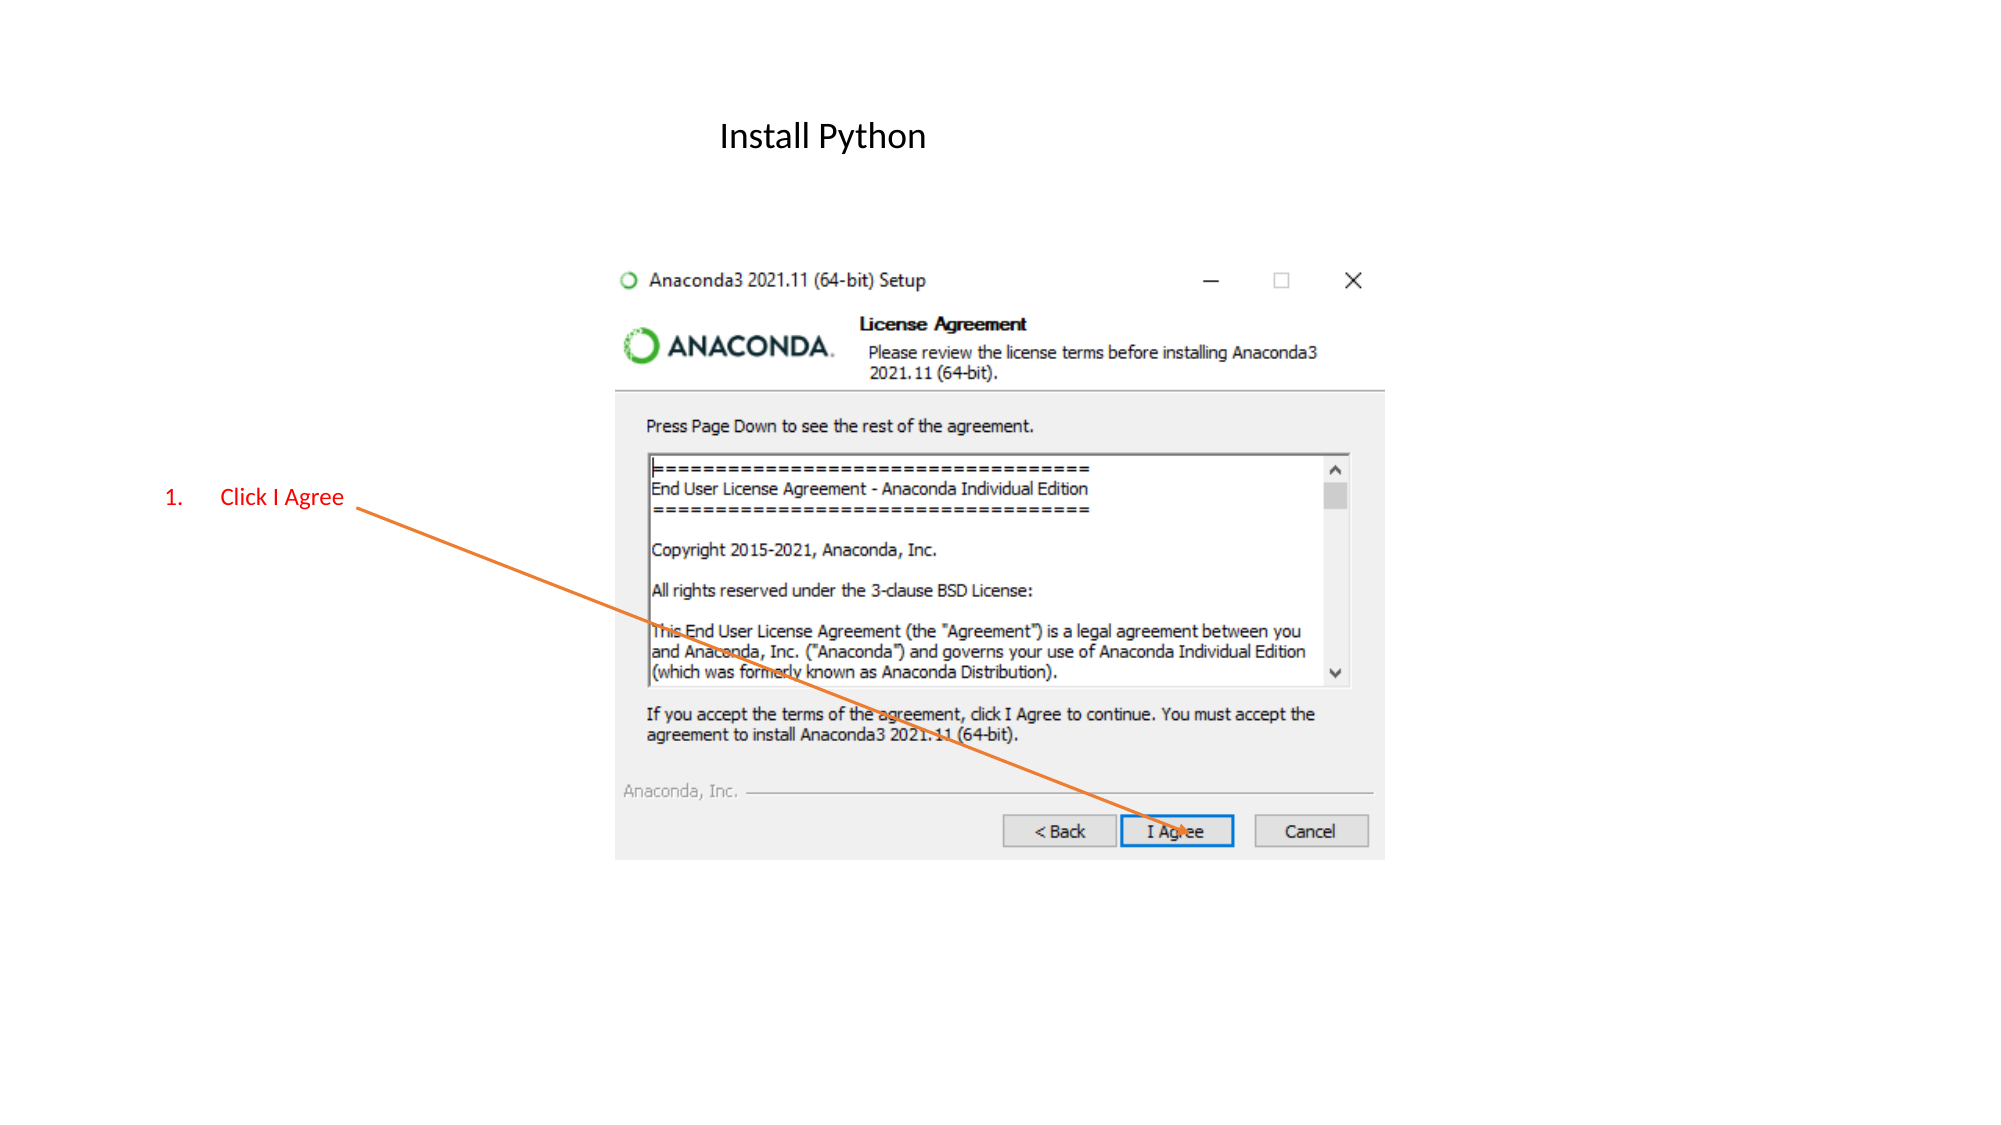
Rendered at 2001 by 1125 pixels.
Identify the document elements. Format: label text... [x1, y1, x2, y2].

picture [615, 265, 1385, 860]
text_box Install Python [704, 103, 1277, 164]
text_box Click I Agree [149, 473, 605, 519]
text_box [356, 507, 1191, 835]
